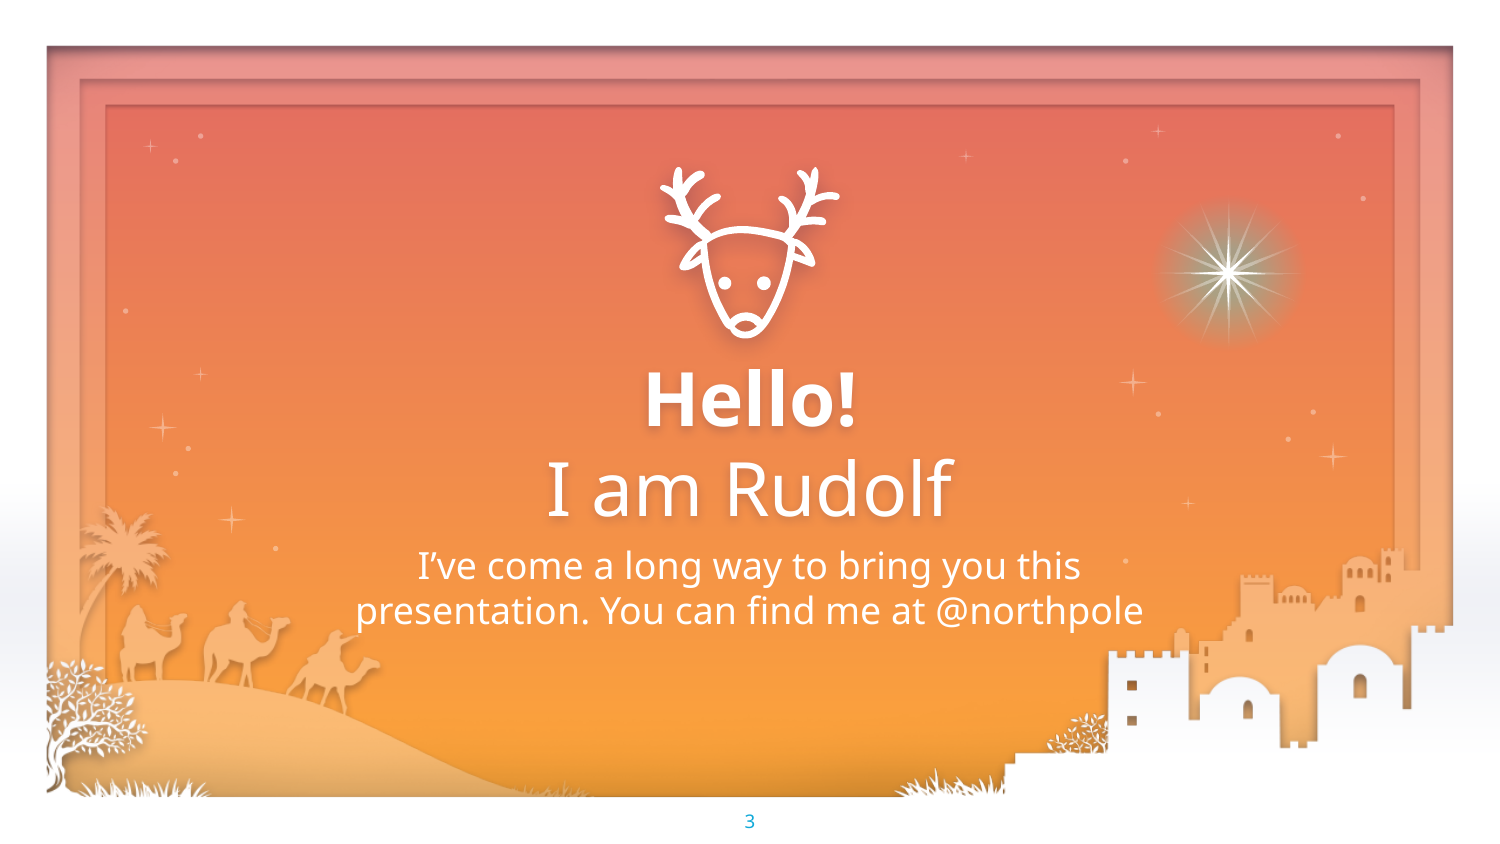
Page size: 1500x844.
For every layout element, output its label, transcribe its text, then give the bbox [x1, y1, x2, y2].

list I’ve come a long way to bring you this presentation. You can find me at @northpole [347, 486, 1153, 688]
text_box [660, 167, 840, 339]
title Hello! I am Rudolf [347, 340, 1153, 486]
picture [0, 0, 1500, 844]
slide_number ‹#› [705, 795, 795, 839]
